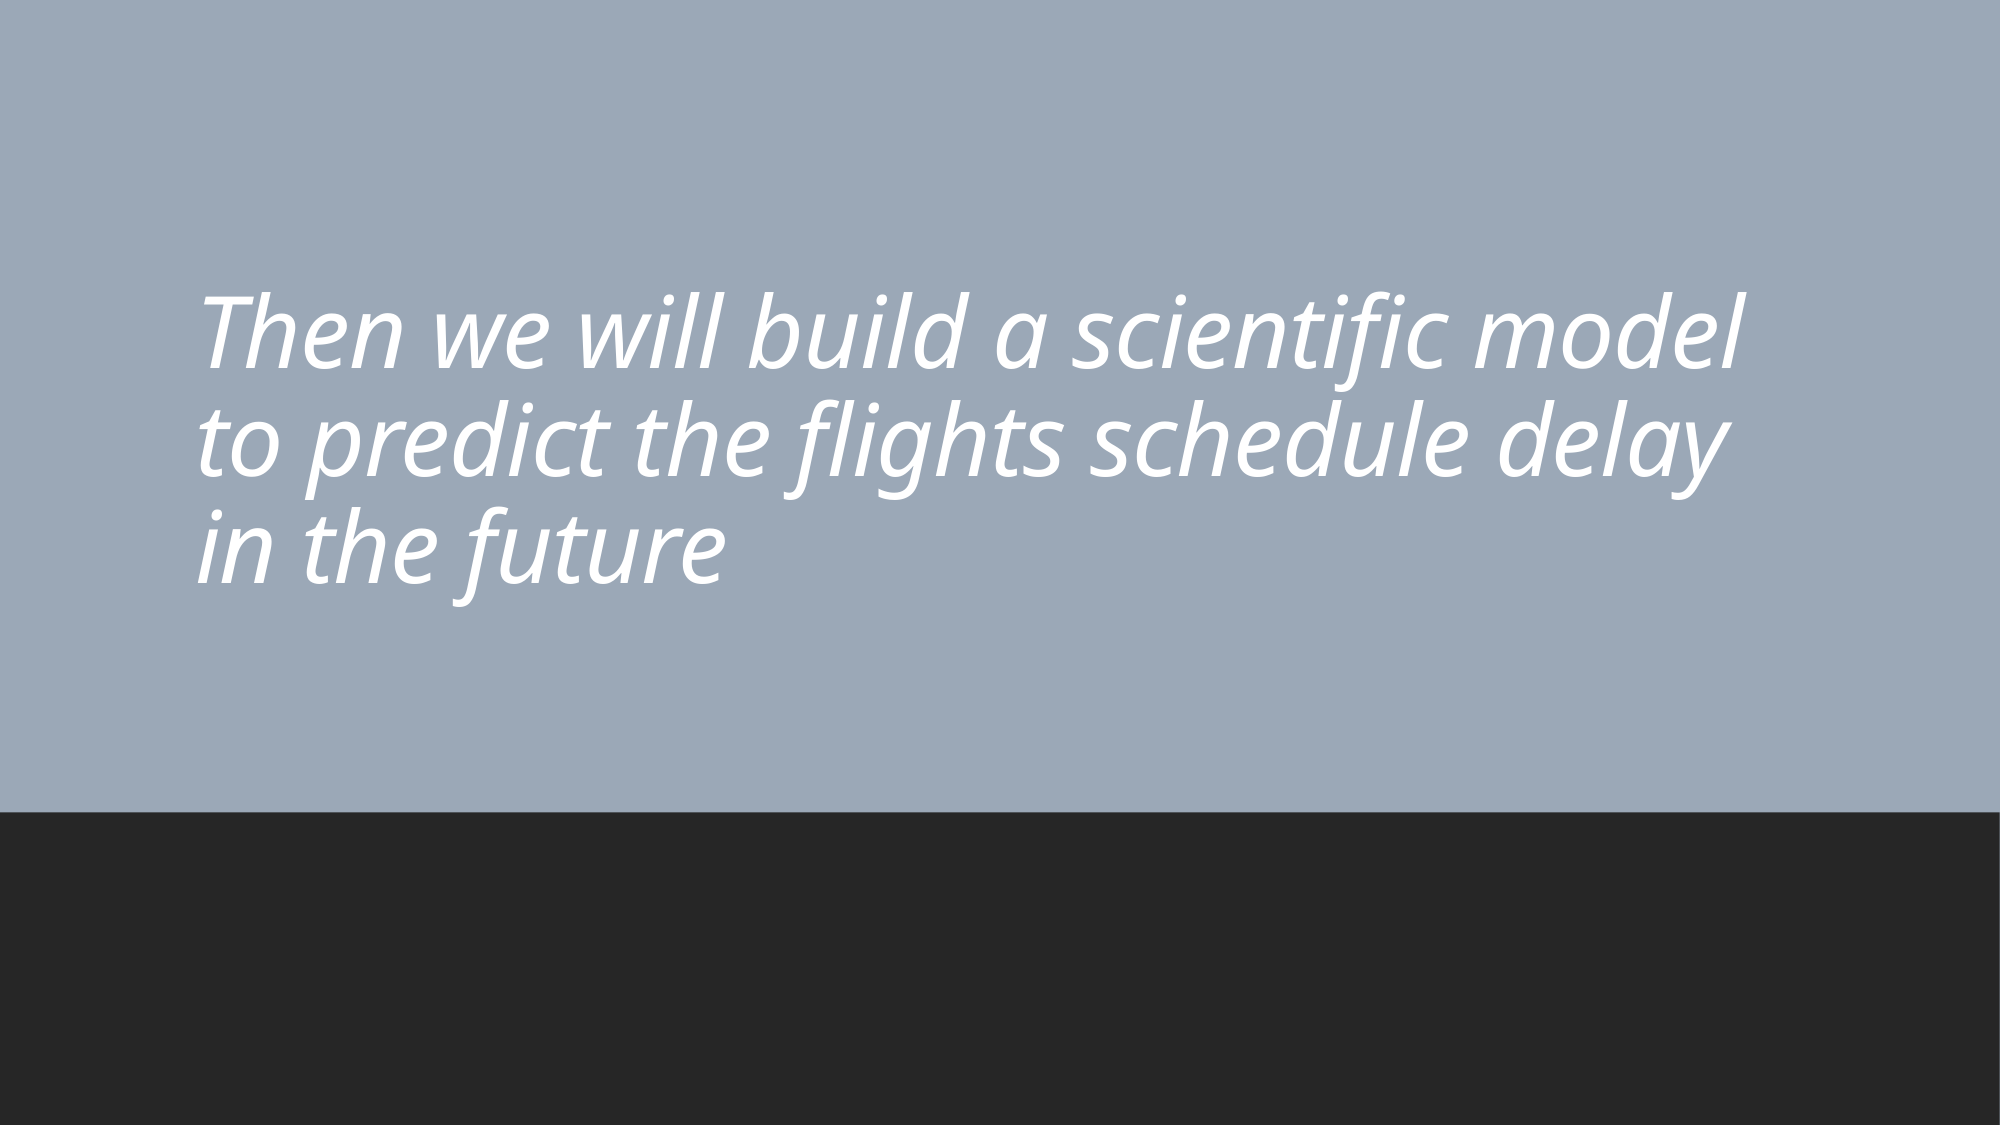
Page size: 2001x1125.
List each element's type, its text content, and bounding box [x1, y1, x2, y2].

text_box [0, 811, 2000, 1125]
title Then we will build a scientific model to predict the flights schedule delay in the future [180, 124, 1830, 763]
text_box [0, 0, 2000, 811]
